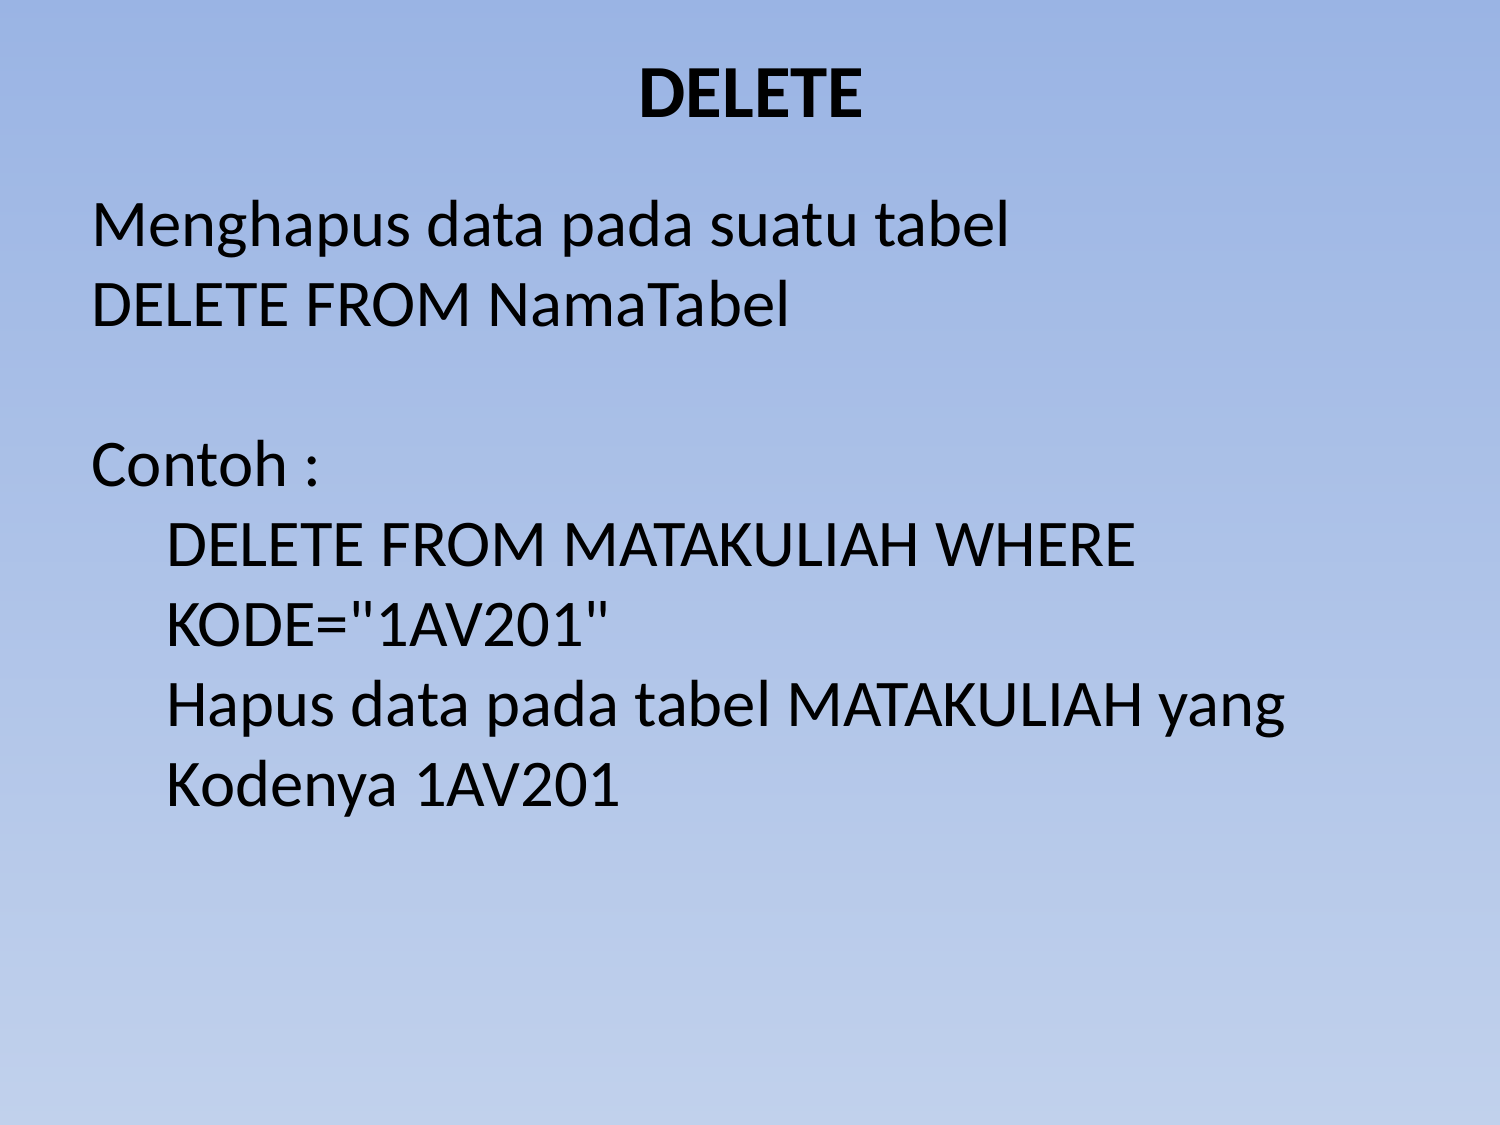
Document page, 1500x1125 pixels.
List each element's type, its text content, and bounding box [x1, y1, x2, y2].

text_box Menghapus data pada suatu tabel DELETE FROM NamaTabel Contoh : DELETE FROM MATAKULIAH WHERE KODE="1AV201" Hapus data pada tabel MATAKULIAH yang Kodenya 1AV201 [76, 172, 1424, 828]
title DELETE [76, 30, 1427, 145]
